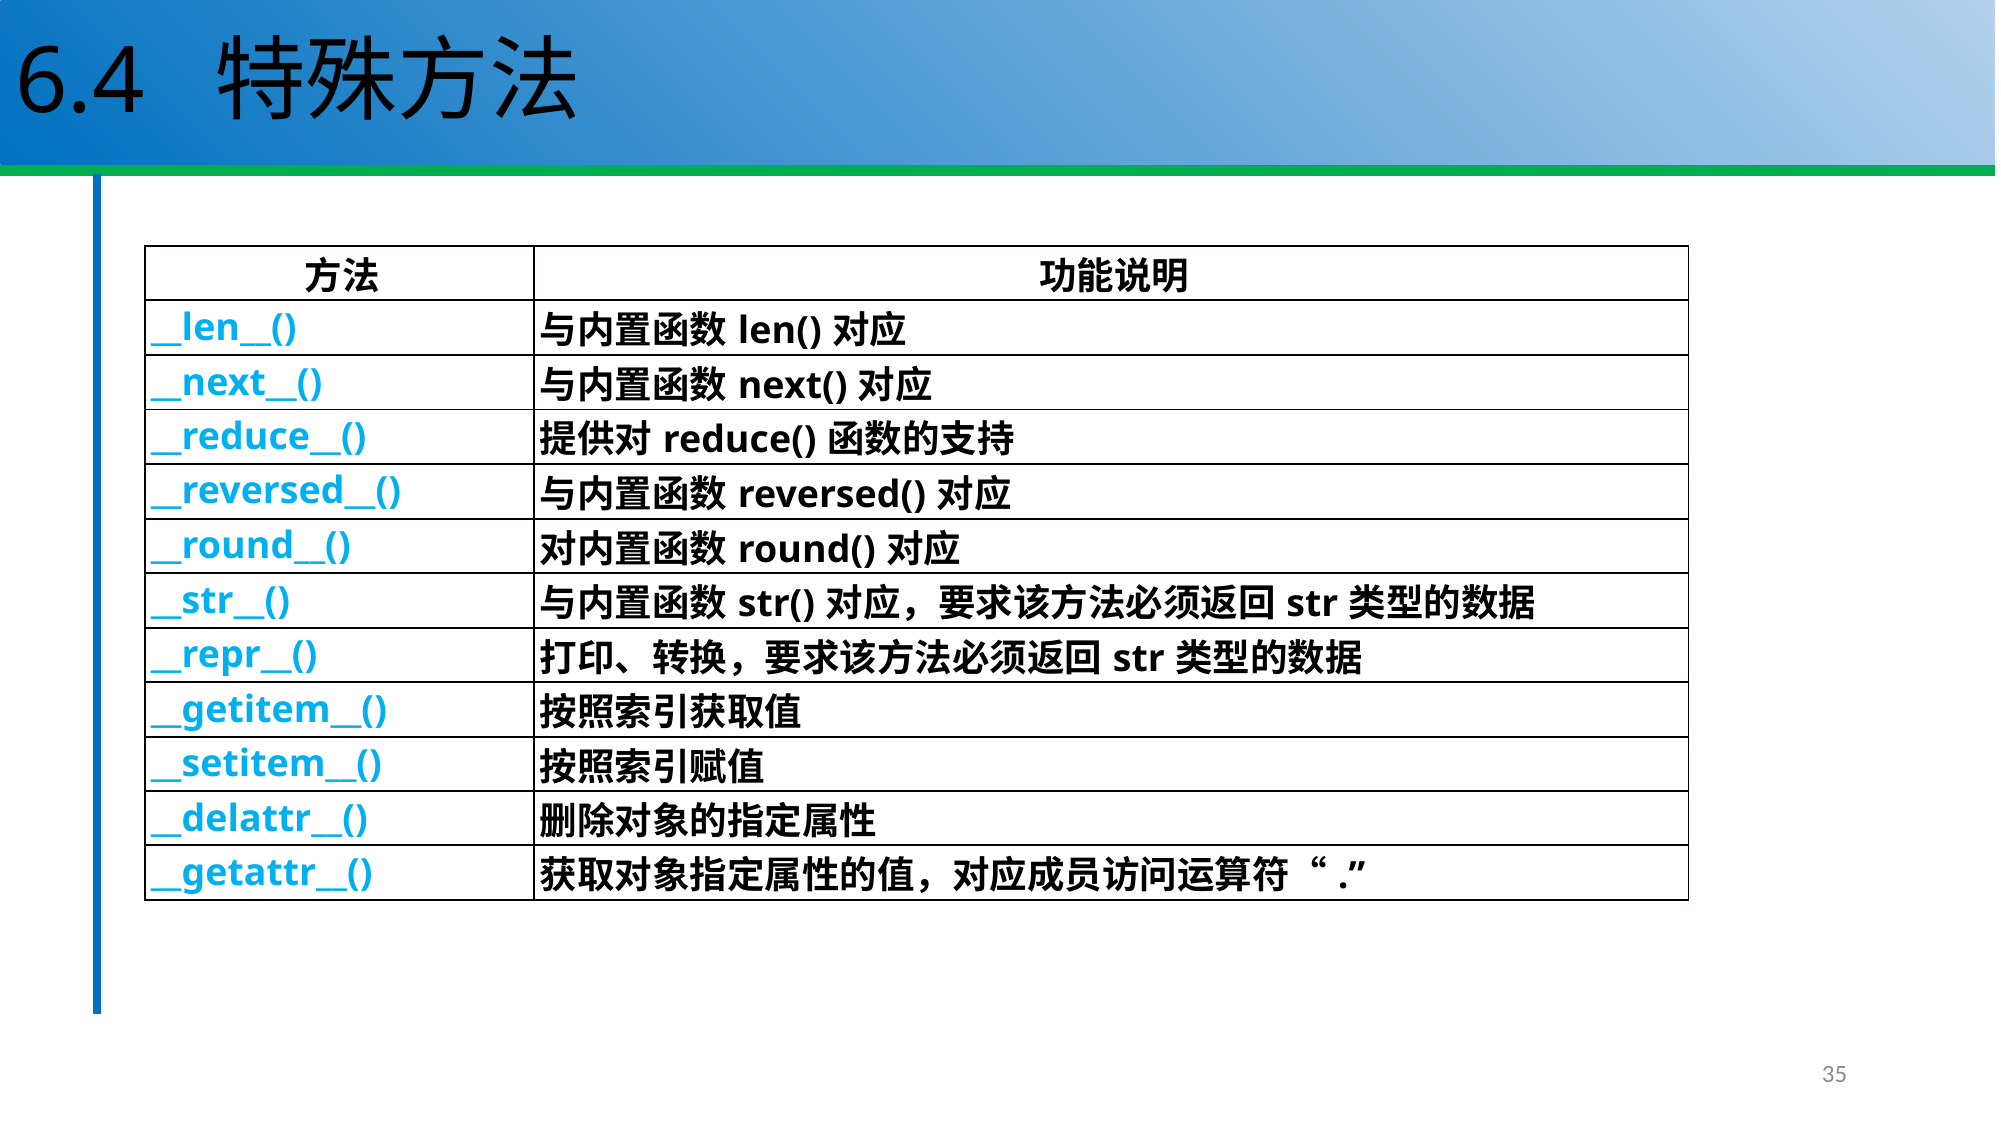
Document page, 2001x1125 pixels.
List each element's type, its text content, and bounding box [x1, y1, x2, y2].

table_cell __next__() [146, 356, 533, 409]
table_cell __getitem__() [146, 683, 533, 736]
table_cell 删除对象的指定属性 [535, 792, 1688, 844]
table_cell 与内置函数reversed()对应 [535, 465, 1688, 518]
table_cell __setitem__() [146, 738, 533, 790]
table_cell 提供对reduce()函数的支持 [535, 410, 1688, 463]
table_cell 对内置函数round()对应 [535, 520, 1688, 572]
table_cell 打印、转换，要求该方法必须返回str类型的数据 [535, 629, 1688, 681]
table_cell __str__() [146, 574, 533, 627]
table_cell 获取对象指定属性的值，对应成员访问运算符“.” [535, 846, 1688, 899]
title 6.4 特殊方法 [0, 0, 1995, 165]
table_cell __delattr__() [146, 792, 533, 844]
table_cell __repr__() [146, 629, 533, 681]
table_header 方法 [146, 247, 533, 299]
table_cell 按照索引赋值 [535, 738, 1688, 790]
table_cell 与内置函数len()对应 [535, 301, 1688, 354]
table_header 功能说明 [535, 247, 1688, 299]
table_cell __len__() [146, 301, 533, 354]
table_cell 与内置函数next()对应 [535, 356, 1688, 409]
table_cell __getattr__() [146, 846, 533, 899]
table_cell __reduce__() [146, 410, 533, 463]
table_cell 与内置函数str()对应，要求该方法必须返回str类型的数据 [535, 574, 1688, 627]
table_cell 按照索引获取值 [535, 683, 1688, 736]
table_cell __round__() [146, 520, 533, 572]
table_cell __reversed__() [146, 465, 533, 518]
slide_number 35 [1412, 1042, 1863, 1103]
